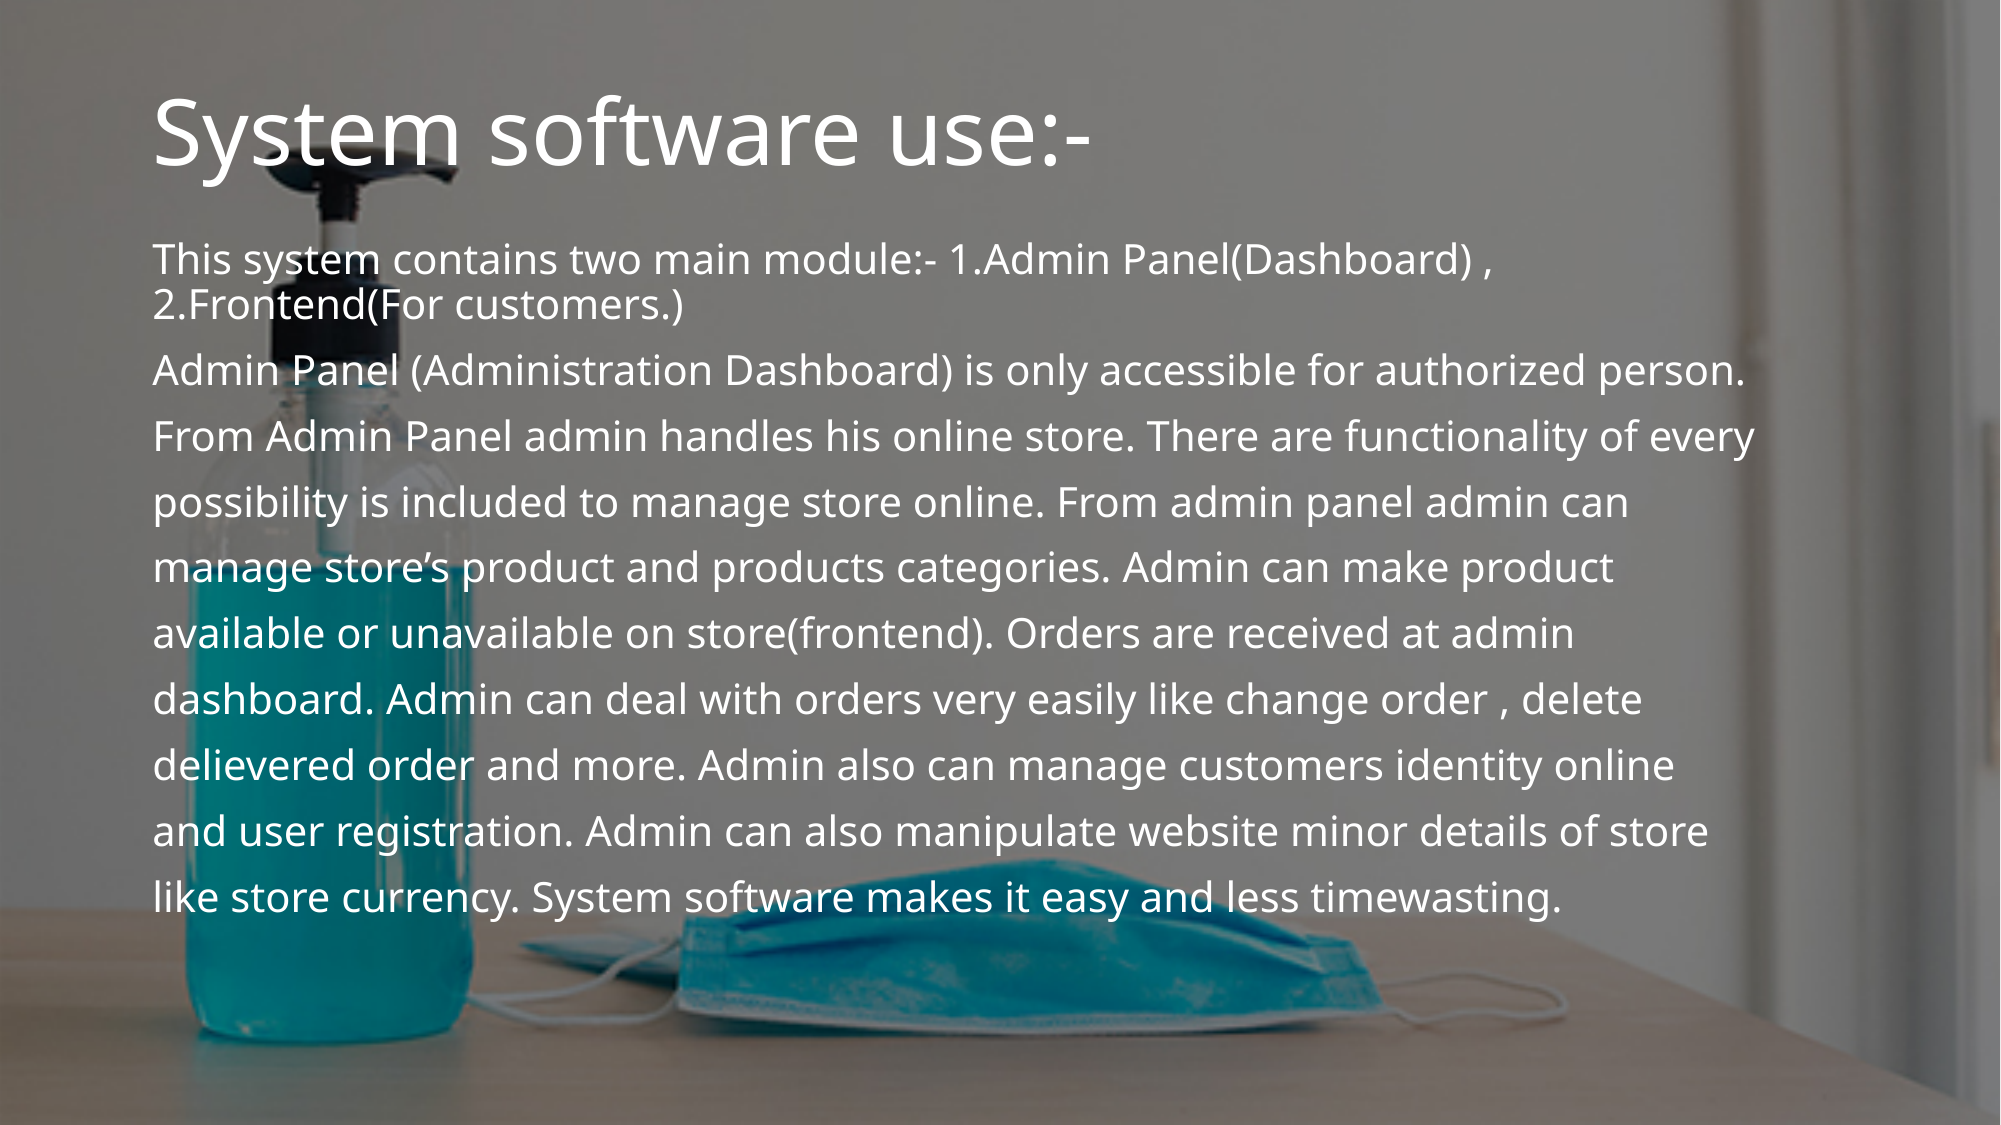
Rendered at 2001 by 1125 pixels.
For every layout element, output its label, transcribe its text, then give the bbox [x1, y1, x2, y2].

picture [0, 0, 2001, 1125]
list This system contains two main module:- 1.Admin Panel(Dashboard) , 2.Frontend(For customers.) Admin Panel (Administration Dashboard) is only accessible for authorized person. From Admin Panel admin handles his online store. There are functionality of every possibility is included to manage store online. From admin panel admin can manage store’s product and products categories. Admin can make product available or unavailable on store(frontend). Orders are received at admin dashboard. Admin can deal with orders very easily like change order , delete delievered order and more. Admin also can manage customers identity online and user registration. Admin can also manipulate website minor details of store like store currency. System software makes it easy and less timewasting. [137, 230, 1863, 1048]
title System software use:- [137, 59, 1863, 213]
